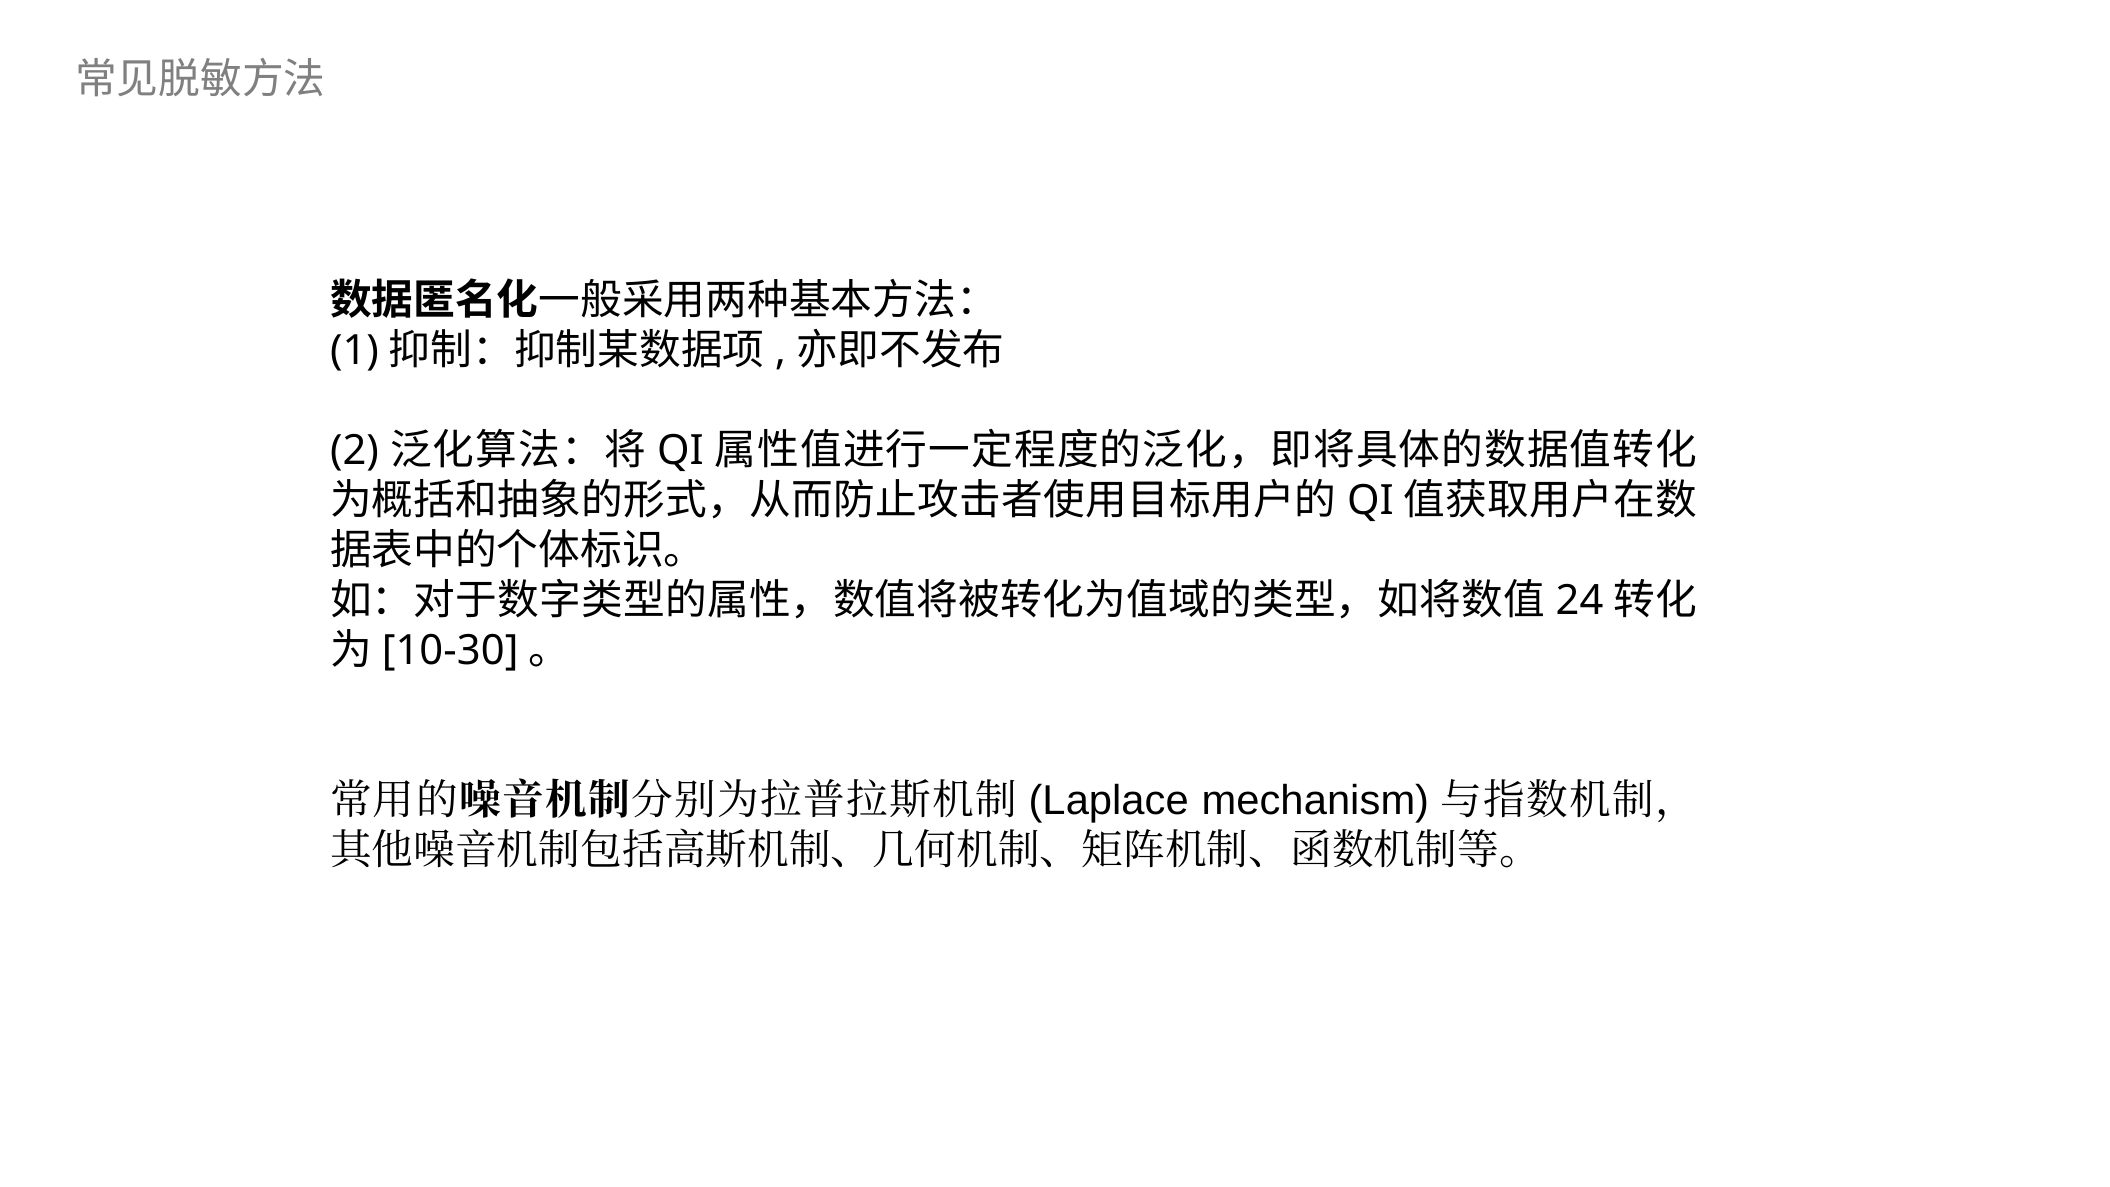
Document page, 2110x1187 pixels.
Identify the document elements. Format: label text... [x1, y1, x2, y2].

text_box 数据匿名化一般采用两种基本方法： (1)抑制：抑制某数据项,亦即不发布 (2)泛化算法：将QI属性值进行一定程度的泛化，即将具体的数据值转化为概括和抽象的形式，从而防止攻击者使用目标用户的QI值获取用户在数据表中的个体标识。 如：对于数字类型的属性，数值将被转化为值域的类型，如将数值24转化为[10-30]。 常用的噪音机制分别为拉普拉斯机制(Laplace mechanism)与指数机制，其他噪音机制包括高斯机制、几何机制、矩阵机制、函数机制等。 [315, 265, 1713, 881]
text_box 常见脱敏方法 [59, 44, 563, 107]
